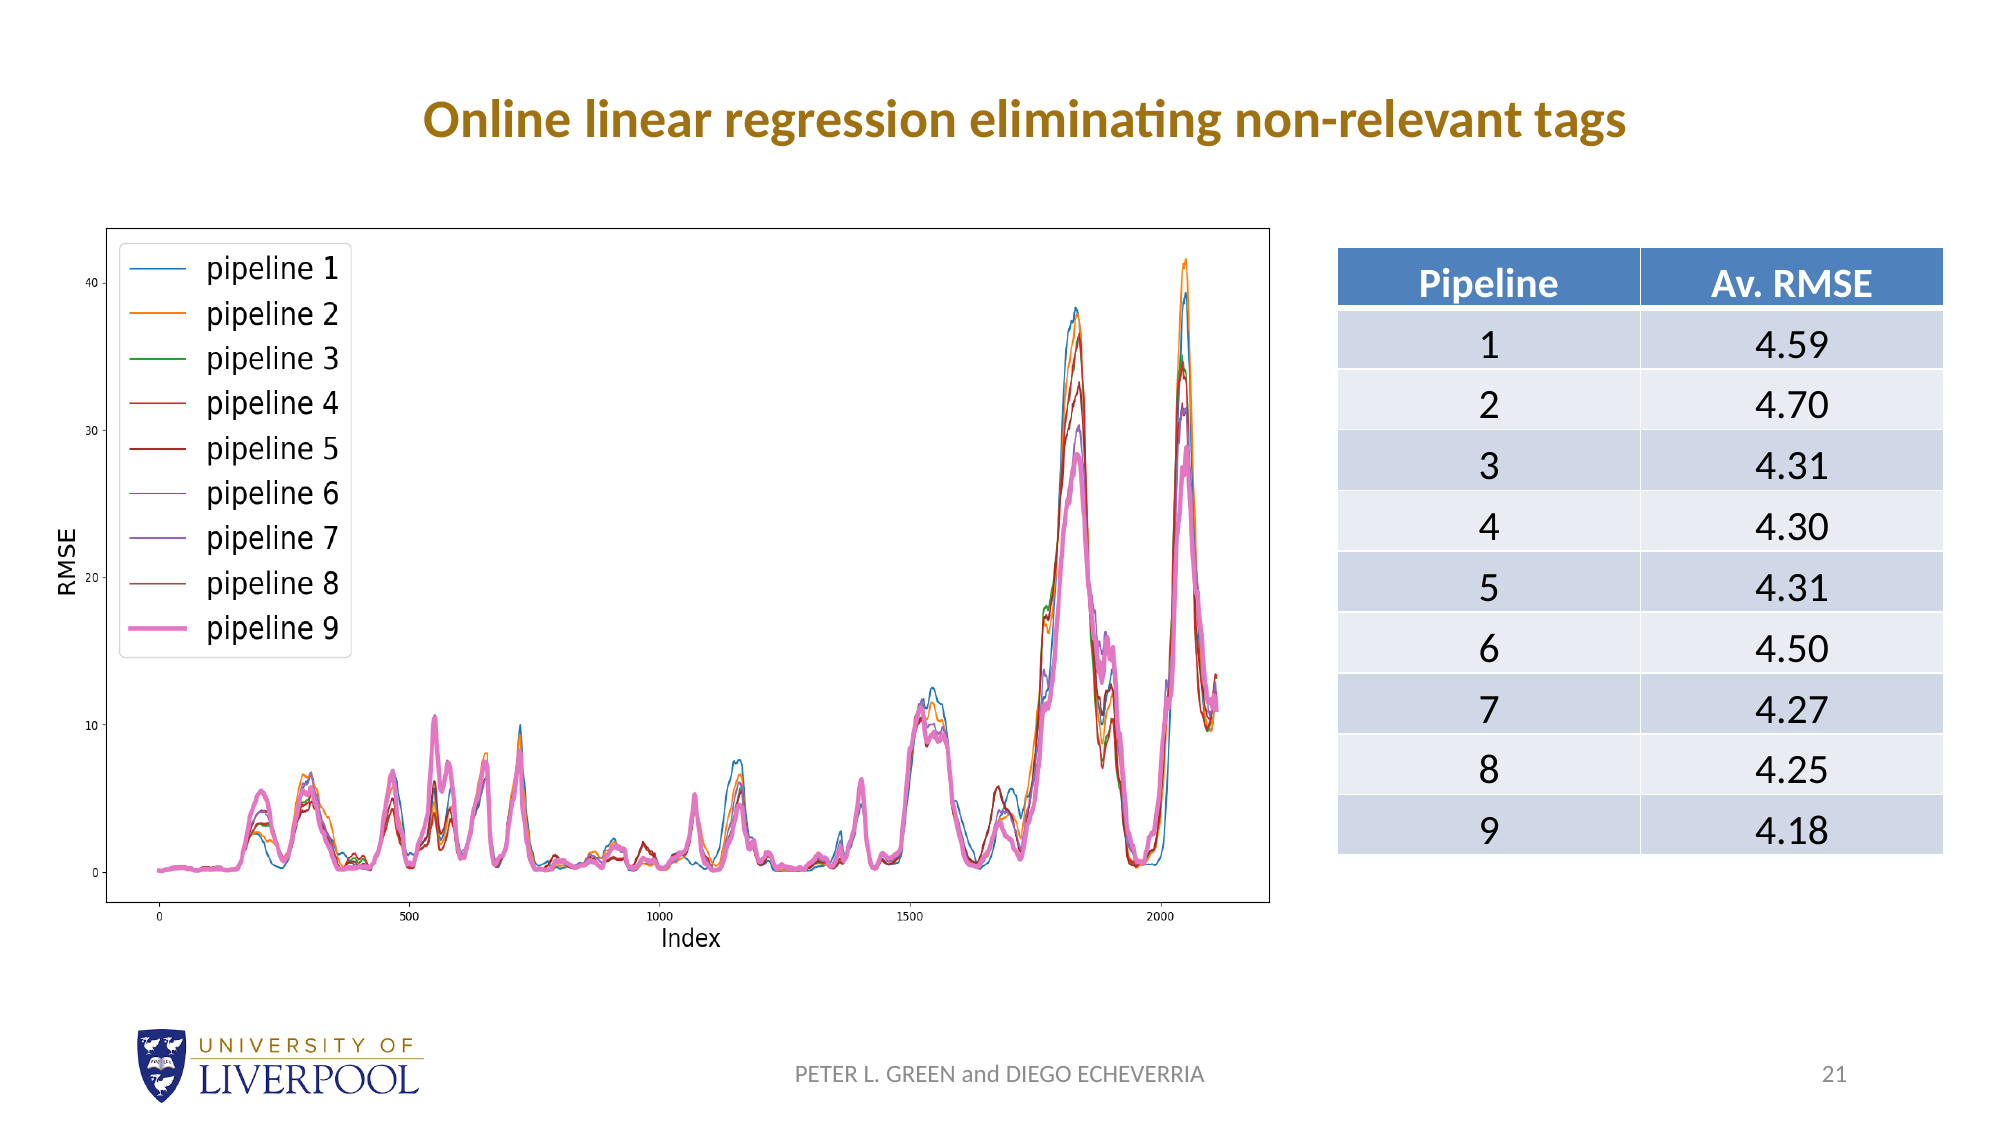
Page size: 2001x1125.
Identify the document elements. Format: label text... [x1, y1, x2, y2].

table_cell 5 [1338, 552, 1640, 611]
table_cell 4.70 [1641, 370, 1943, 429]
table_cell 4.31 [1641, 430, 1943, 490]
table_cell 7 [1338, 674, 1640, 733]
table_cell 3 [1338, 430, 1640, 490]
table_cell 4.25 [1641, 735, 1943, 794]
picture [49, 220, 1276, 955]
table_cell 4.27 [1641, 674, 1943, 733]
slide_number 21 [1412, 1042, 1863, 1103]
table_cell 8 [1338, 735, 1640, 794]
table_cell 4.59 [1641, 311, 1943, 368]
table_cell 9 [1338, 795, 1640, 854]
footer PETER L. GREEN and DIEGO ECHEVERRIA [662, 1042, 1338, 1103]
table_cell 6 [1338, 613, 1640, 672]
table_cell 4 [1338, 491, 1640, 550]
table_cell 4.31 [1641, 552, 1943, 611]
table_cell 4.18 [1641, 795, 1943, 854]
table_cell 1 [1338, 311, 1640, 368]
table_cell 2 [1338, 370, 1640, 429]
table_cell 4.30 [1641, 491, 1943, 550]
table_header Av. RMSE [1641, 248, 1943, 305]
table_header Pipeline [1338, 248, 1640, 305]
text_box Online linear regression eliminating non-relevant tags [190, 76, 1863, 157]
table_cell 4.50 [1641, 613, 1943, 672]
picture [137, 1029, 424, 1103]
